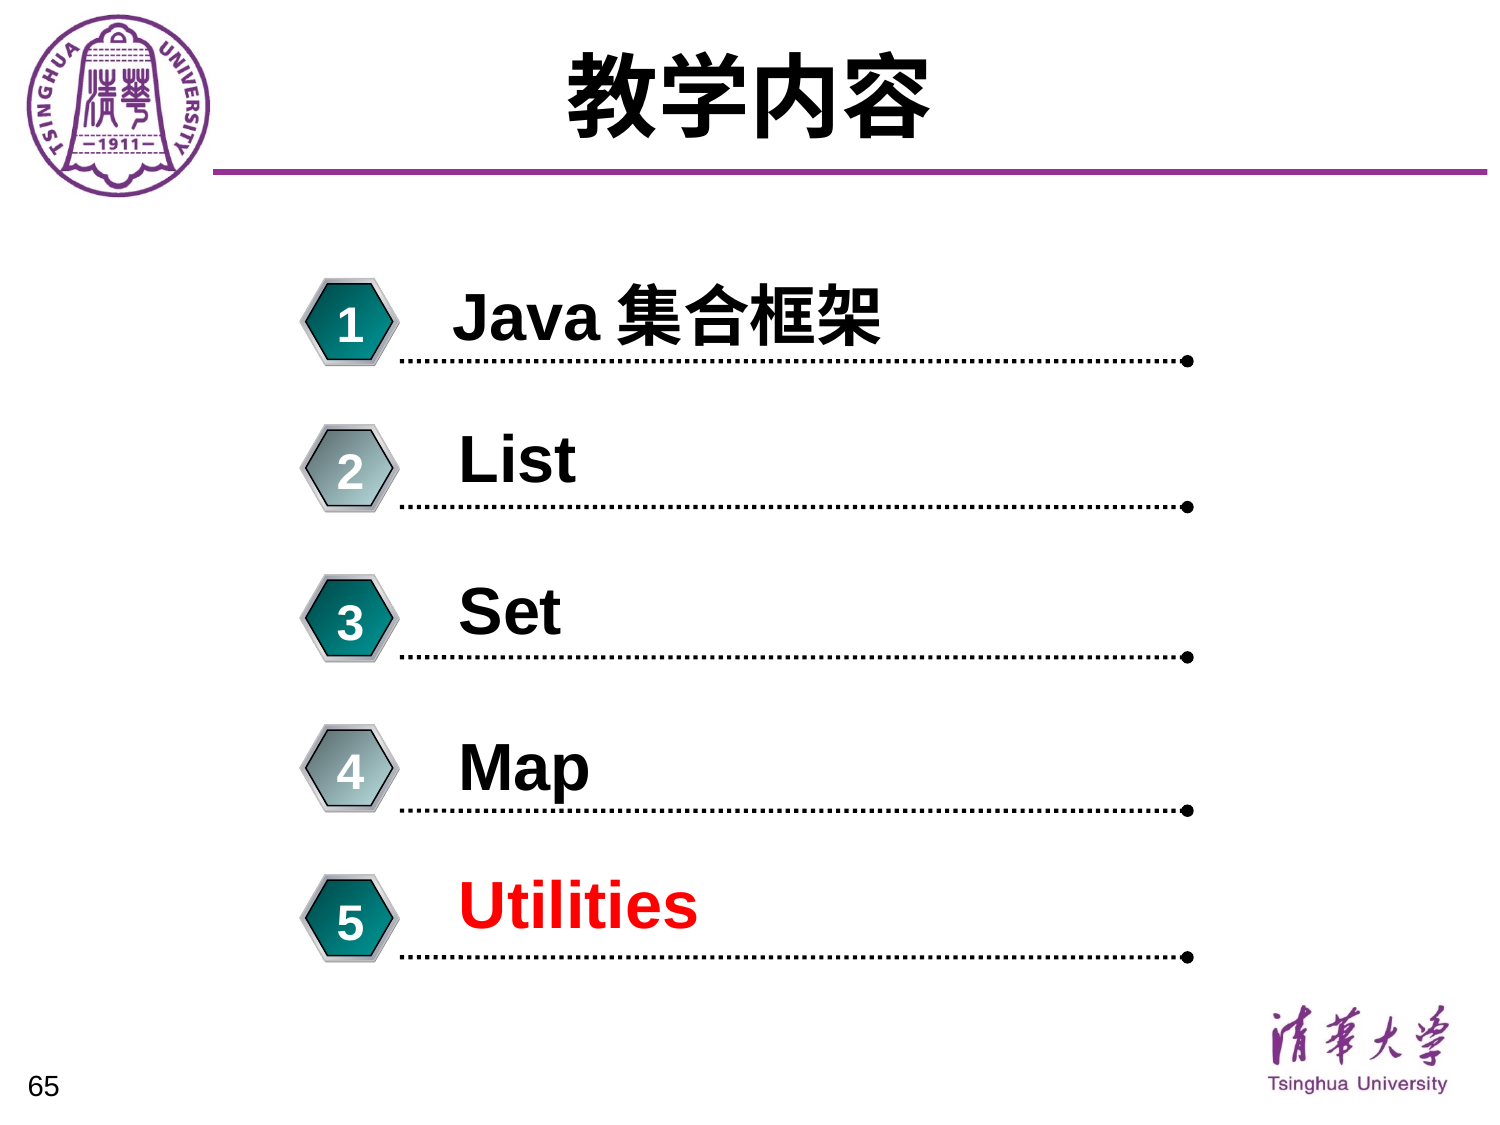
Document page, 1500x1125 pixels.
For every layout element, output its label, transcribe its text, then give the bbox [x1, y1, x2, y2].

text_box List [443, 408, 592, 504]
text_box Map [443, 716, 607, 811]
text_box [1179, 951, 1194, 964]
text_box [1179, 804, 1194, 817]
footer 65 [12, 1059, 176, 1125]
title 教学内容 [24, 37, 1476, 151]
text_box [299, 424, 400, 513]
picture [24, 12, 213, 37]
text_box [299, 874, 400, 963]
text_box Utilities [444, 853, 715, 949]
text_box [1179, 500, 1194, 514]
picture [1262, 999, 1454, 1101]
text_box Java集合框架 [437, 266, 899, 361]
text_box Set [443, 560, 578, 655]
text_box [1179, 355, 1194, 368]
picture [24, 151, 213, 200]
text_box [299, 278, 400, 367]
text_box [299, 574, 400, 663]
text_box [1179, 651, 1194, 664]
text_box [299, 724, 400, 813]
